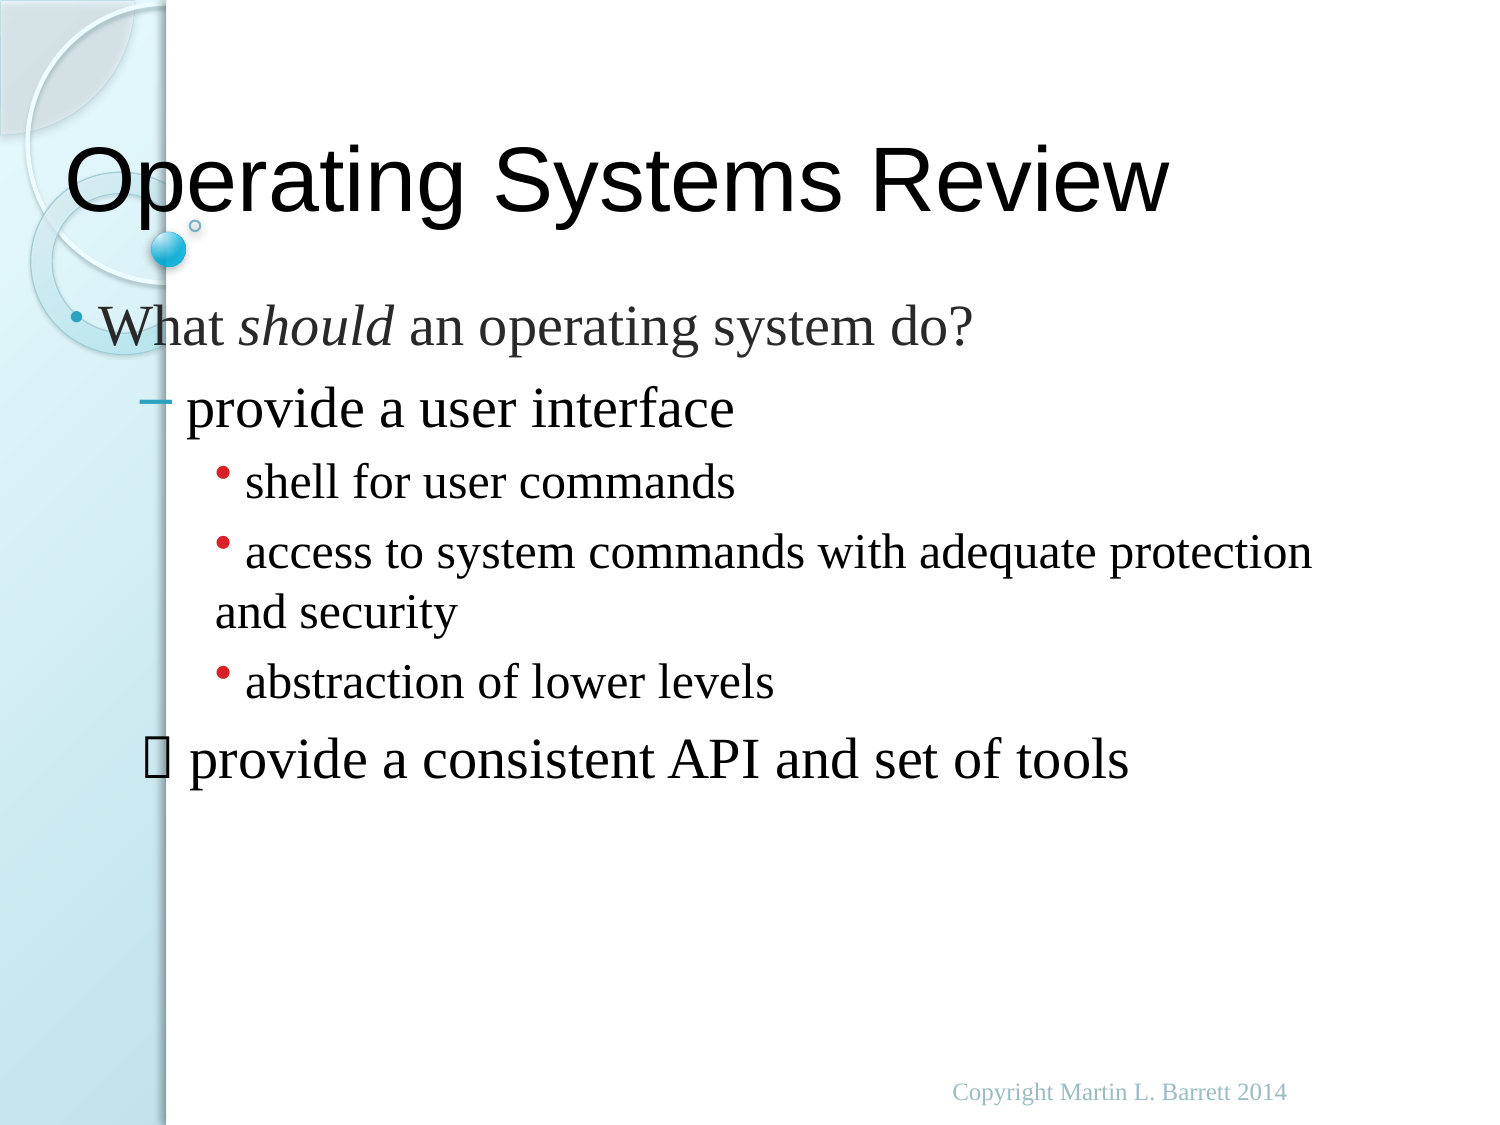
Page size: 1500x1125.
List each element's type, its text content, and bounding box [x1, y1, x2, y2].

subtitle What should an operating system do? provide a user interface shell for user commands access to system commands with adequate protection and security abstraction of lower levels  provide a consistent API and set of tools [50, 287, 1400, 1063]
title Operating Systems Review [50, 75, 1400, 238]
footer Copyright Martin L. Barrett 2014 [937, 1034, 1413, 1113]
